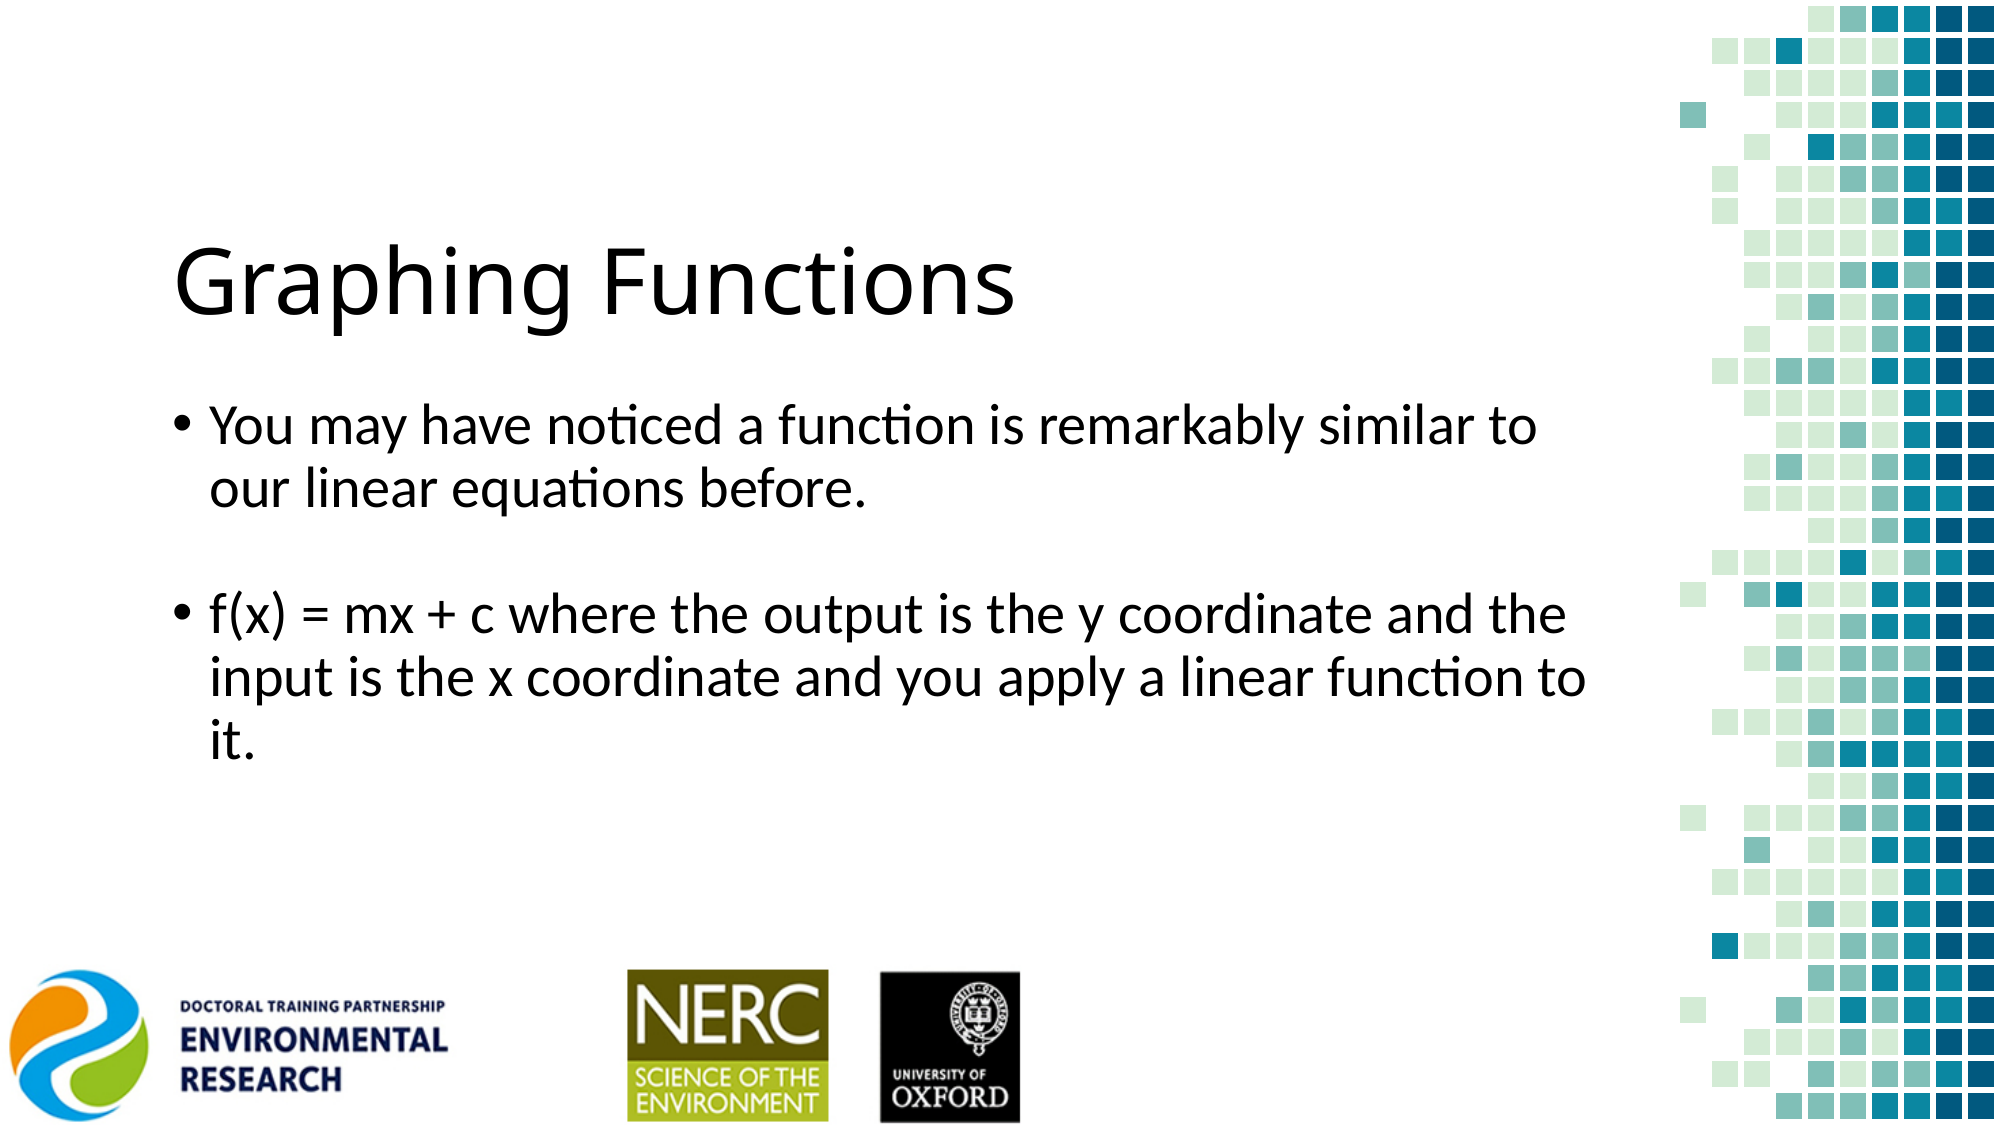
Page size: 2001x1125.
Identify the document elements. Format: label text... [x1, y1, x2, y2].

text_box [0, 964, 1676, 1125]
title Graphing Functions [157, 161, 1636, 350]
list You may have noticed a function is remarkably similar to our linear equations before. f(x) = mx + c where the output is the y coordinate and the input is the x coordinate and you apply a linear function to it. [157, 379, 1636, 964]
